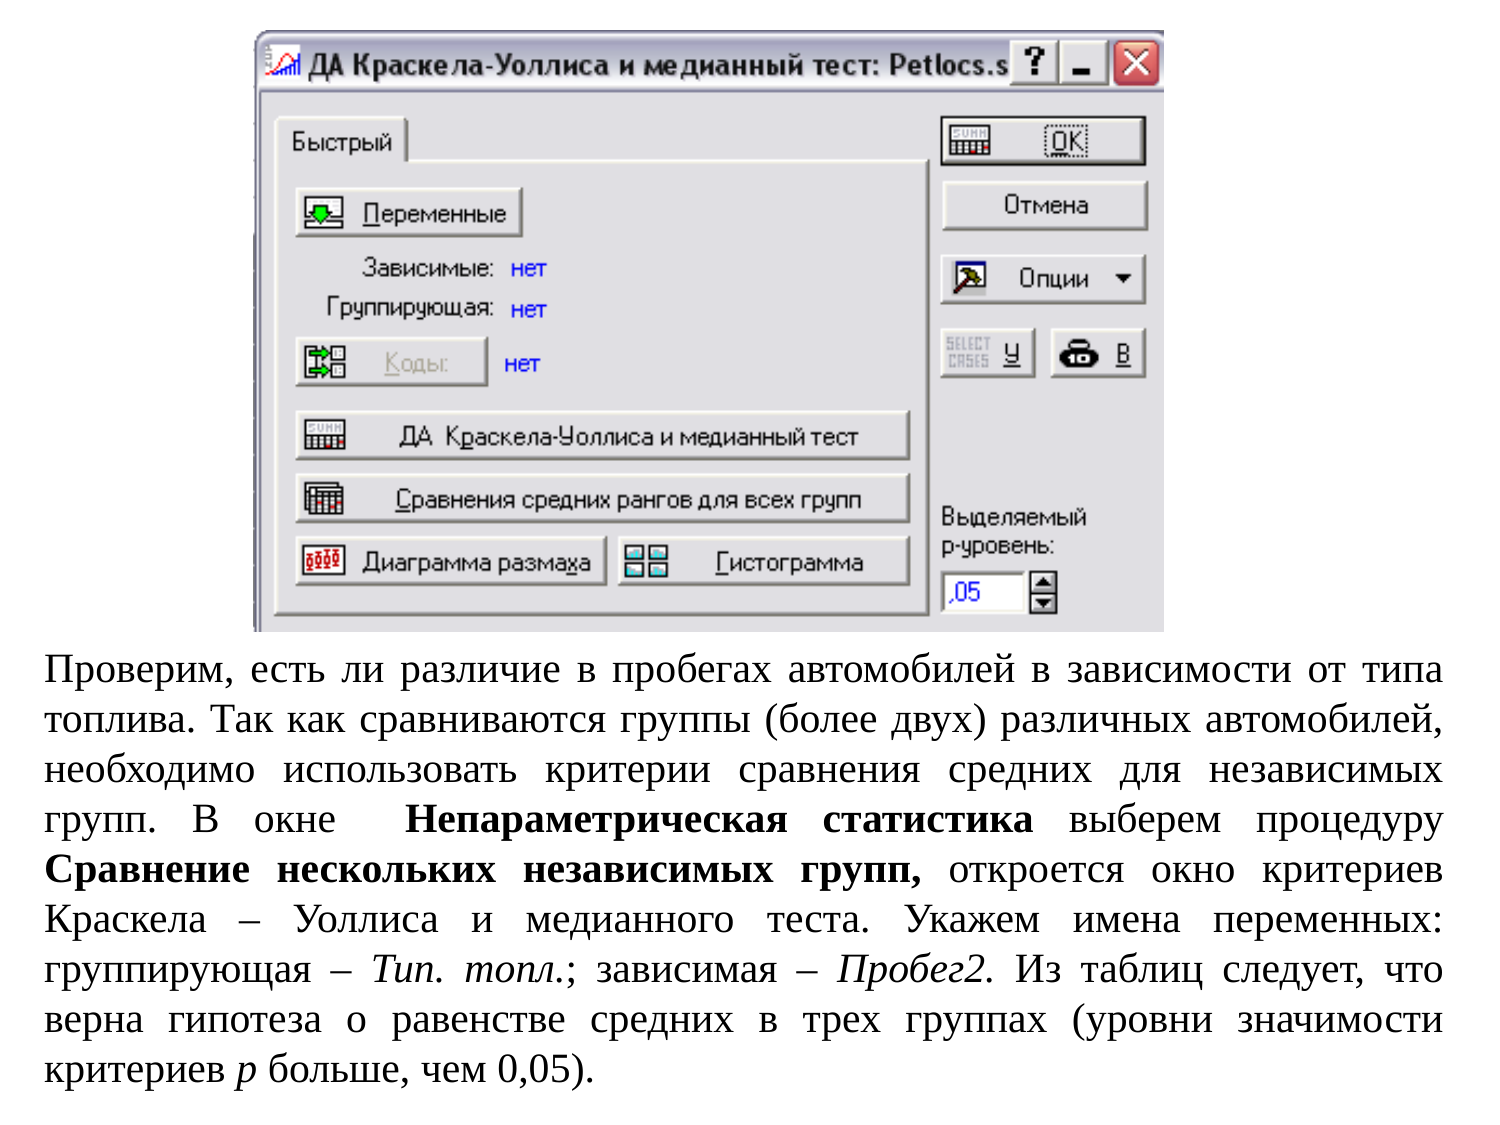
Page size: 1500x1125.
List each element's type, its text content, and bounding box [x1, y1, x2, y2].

picture [253, 30, 1164, 633]
text_box Проверим, есть ли различие в пробегах автомобилей в зависимости от типа топлива. Так как сравниваются группы (более двух) различных автомобилей, необходимо использовать критерии сравнения средних для независимых групп. В окне Непараметрическая статистика выберем процедуру Сравнение нескольких независимых групп, откроется окно критериев Краскела – Уоллиса и медианного теста. Укажем имена переменных: группирующая – Тип. топл.; зависимая – Пробег2. Из таблиц следует, что верна гипотеза о равенстве средних в трех группах (уровни значимости критериев р больше, чем 0,05). [29, 633, 1459, 1099]
